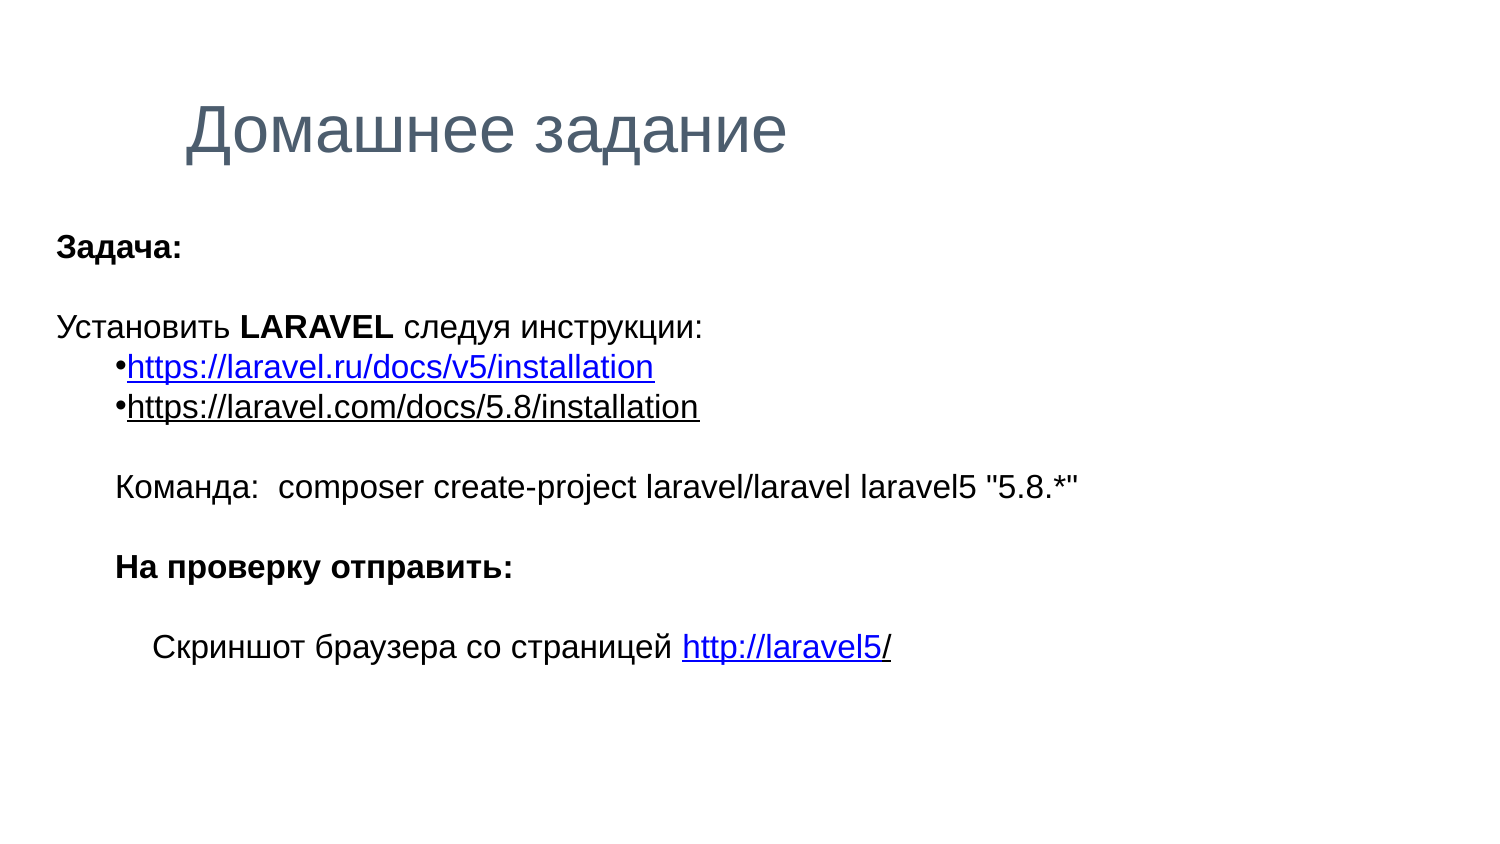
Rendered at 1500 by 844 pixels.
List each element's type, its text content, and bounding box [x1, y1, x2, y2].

text_box Задача: Установить LARAVEL следуя инструкции: https://laravel.ru/docs/v5/installation https://laravel.com/docs/5.8/installation Команда: composer create-project laravel/laravel laravel5 "5.8.*" На проверку отправить: Скриншот браузера со страницей http://laravel5/ [41, 218, 1483, 713]
text_box Домашнее задание [171, 32, 1296, 218]
